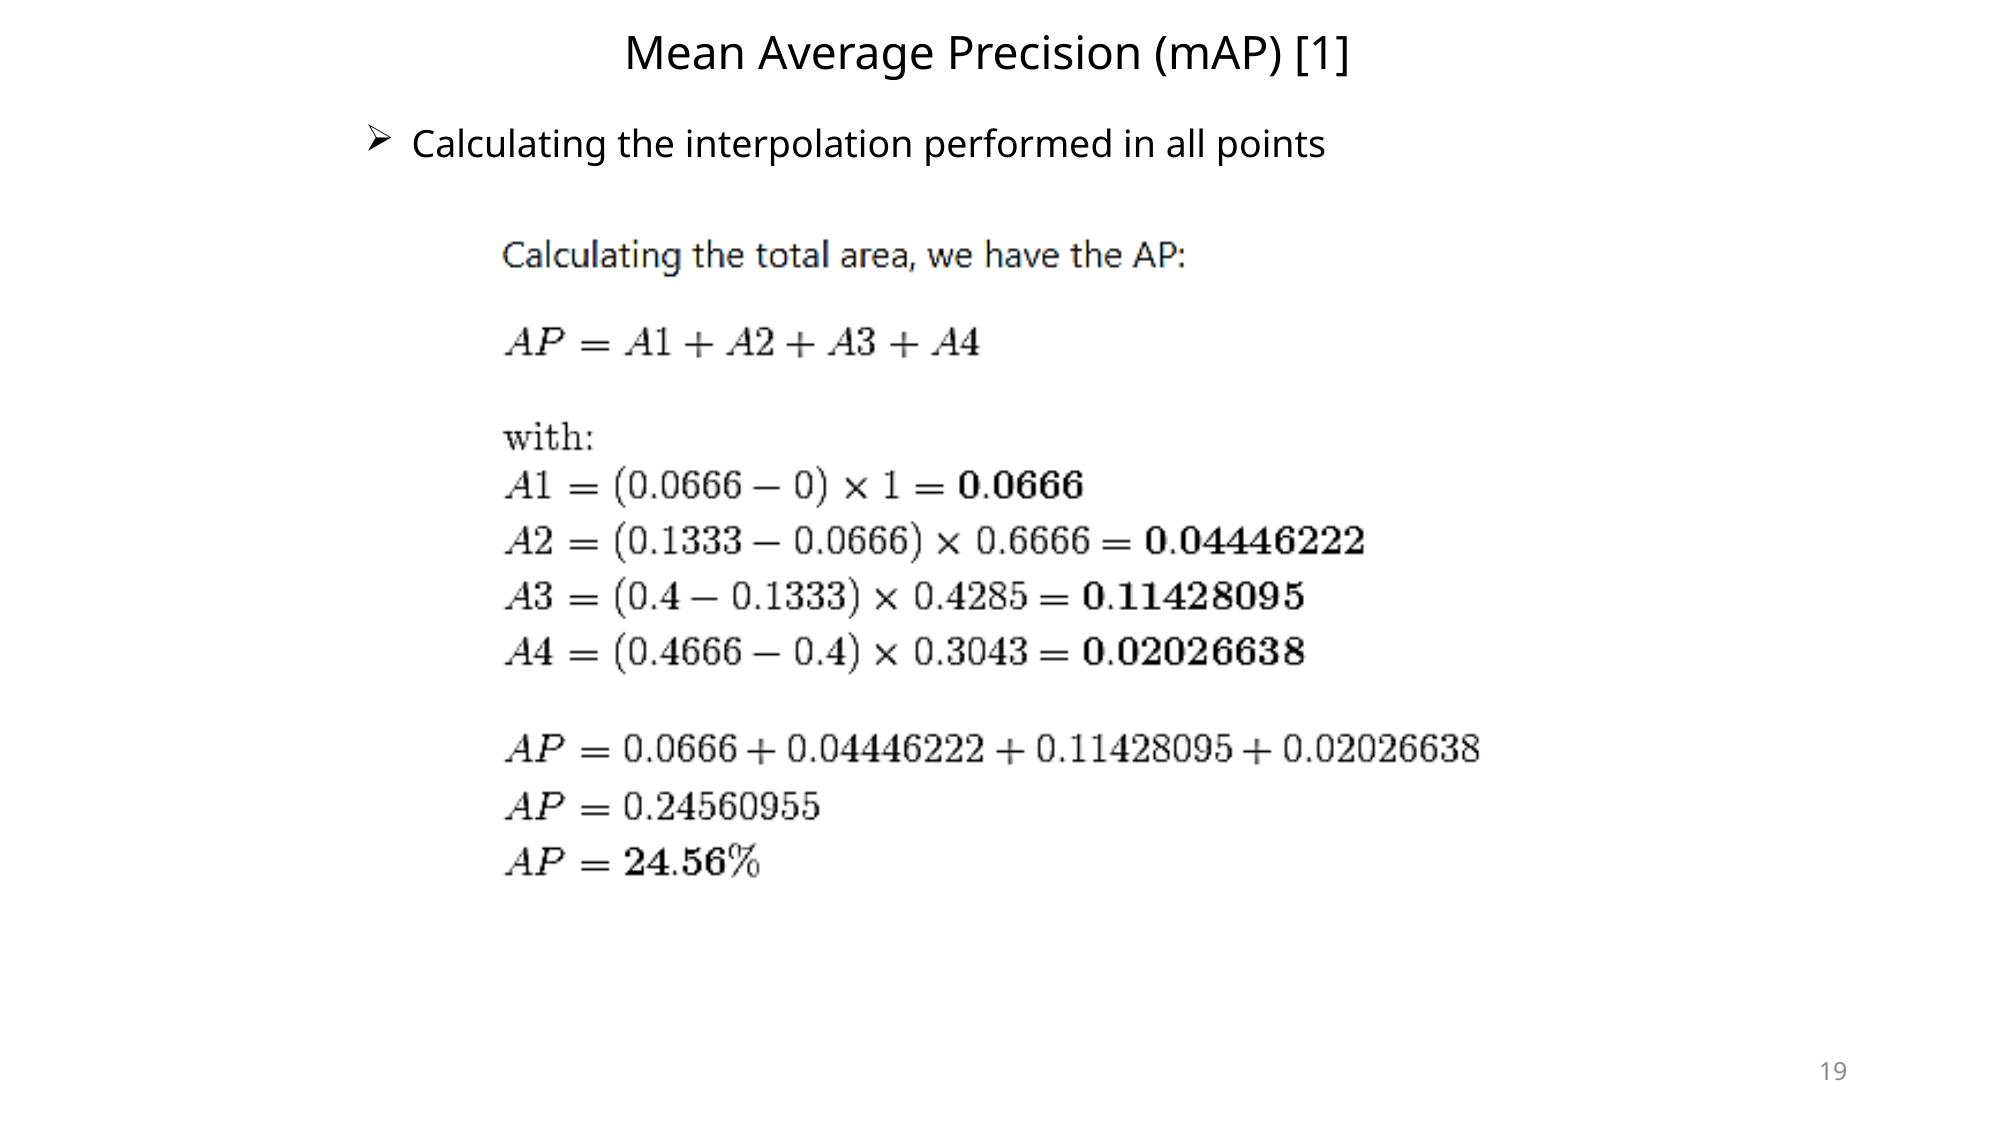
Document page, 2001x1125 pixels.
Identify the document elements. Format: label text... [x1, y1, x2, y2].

text_box Calculating the interpolation performed in all points [349, 112, 1625, 173]
title Mean Average Precision (mAP) [1] [300, 22, 1675, 88]
slide_number 19 [1412, 1042, 1863, 1103]
picture [476, 224, 1500, 885]
